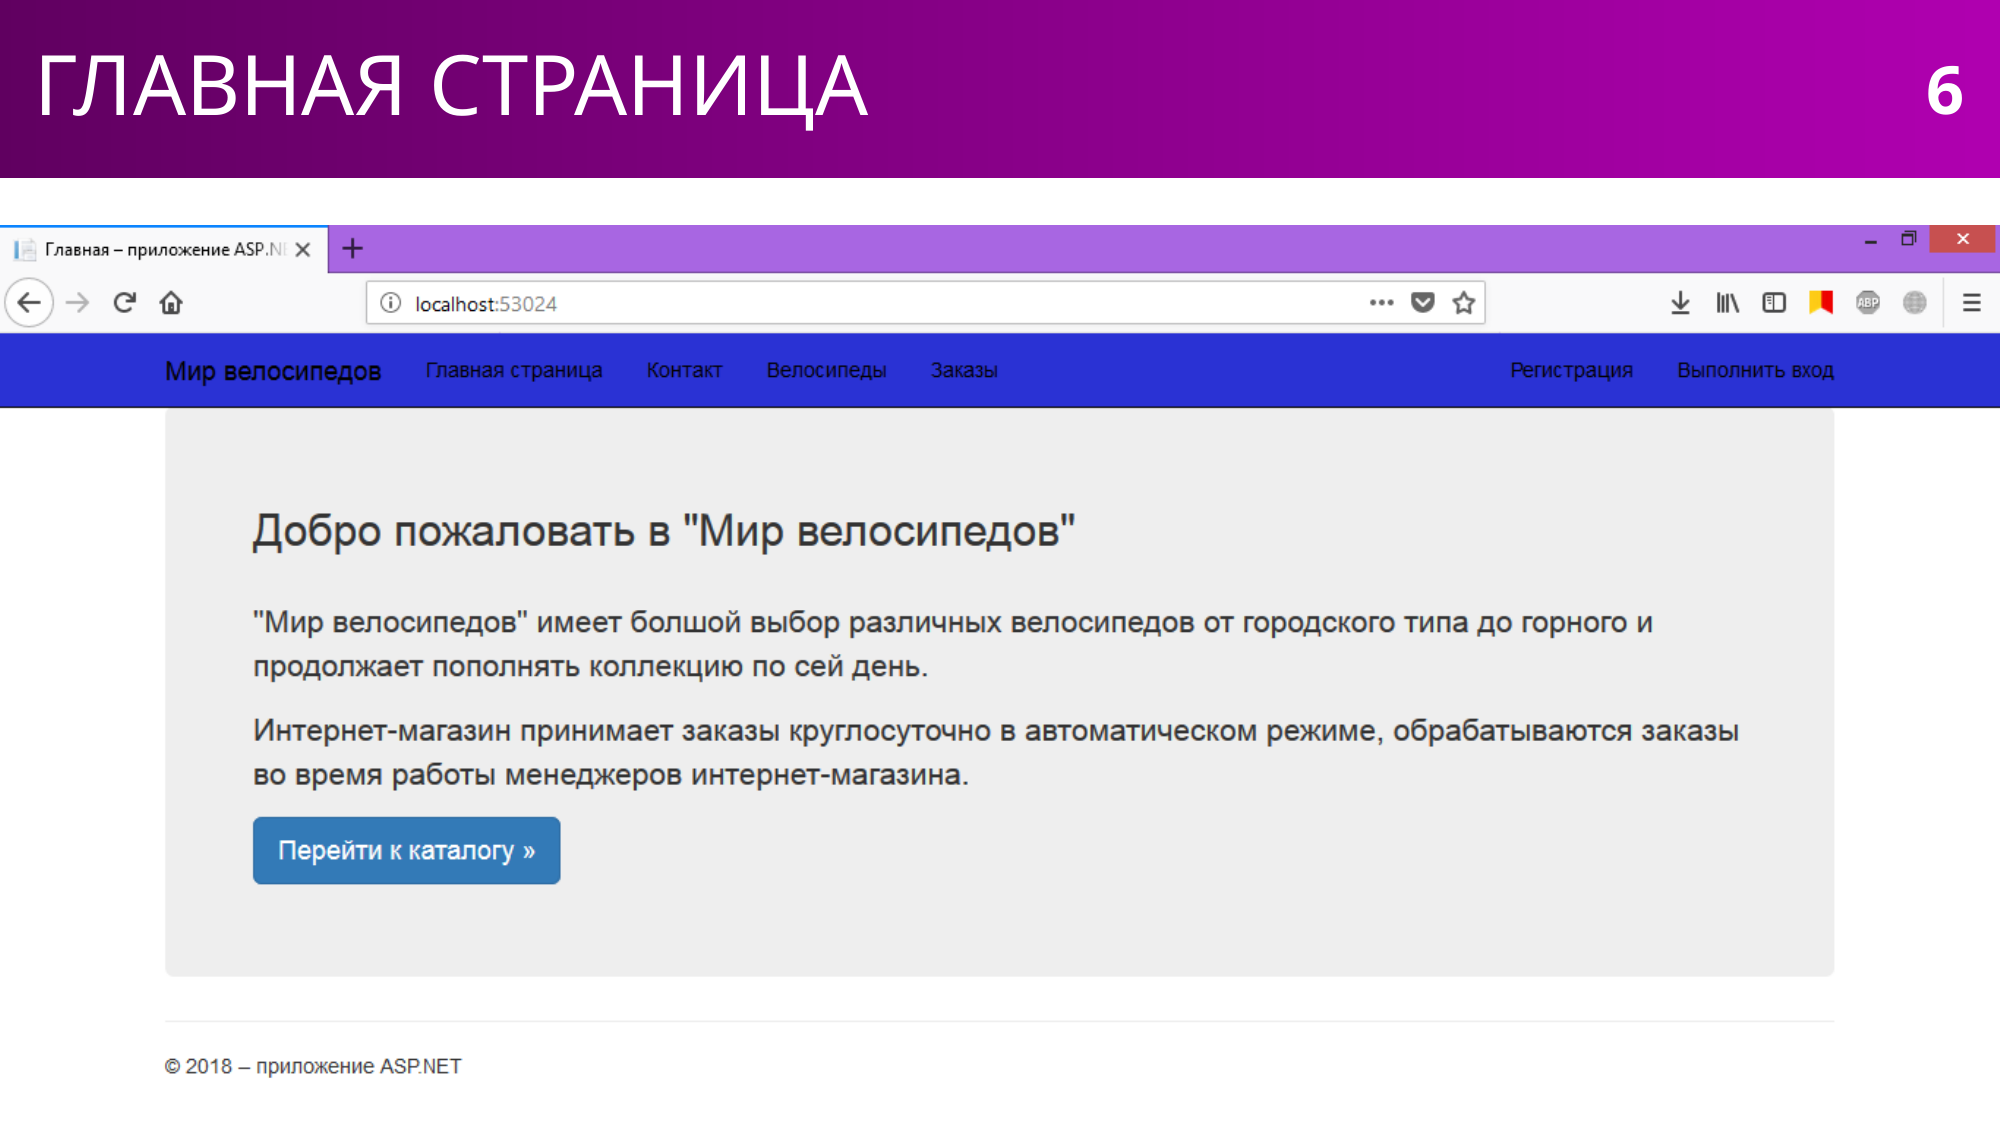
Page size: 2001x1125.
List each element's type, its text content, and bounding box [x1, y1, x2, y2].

text_box ГЛАВНАЯ СТРАНИЦА [0, 0, 2000, 178]
text_box 6 [1890, 40, 2000, 147]
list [0, 225, 2000, 1125]
